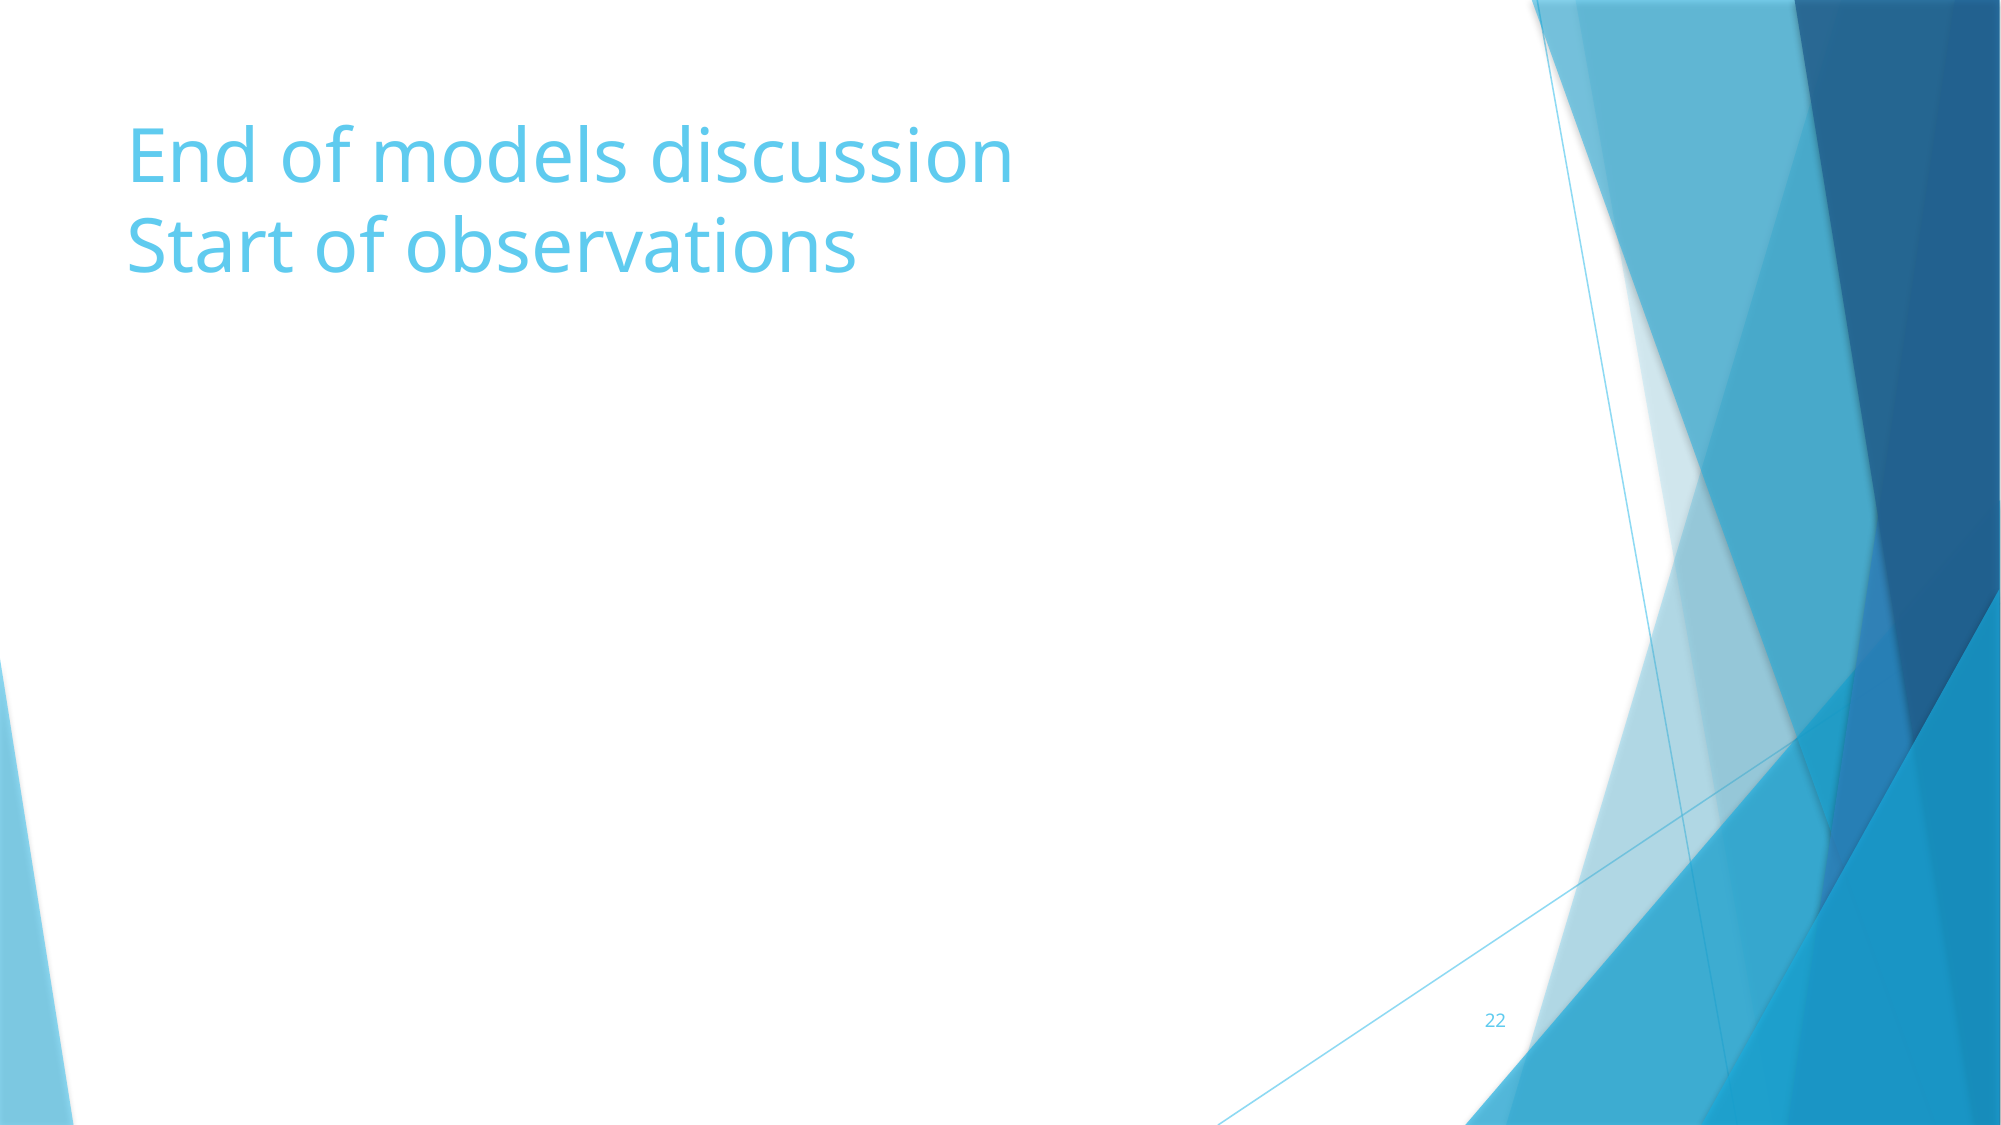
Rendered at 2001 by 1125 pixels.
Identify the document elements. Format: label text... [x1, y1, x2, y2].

slide_number 22 [1409, 991, 1522, 1051]
title End of models discussion Start of observations [111, 99, 1522, 317]
